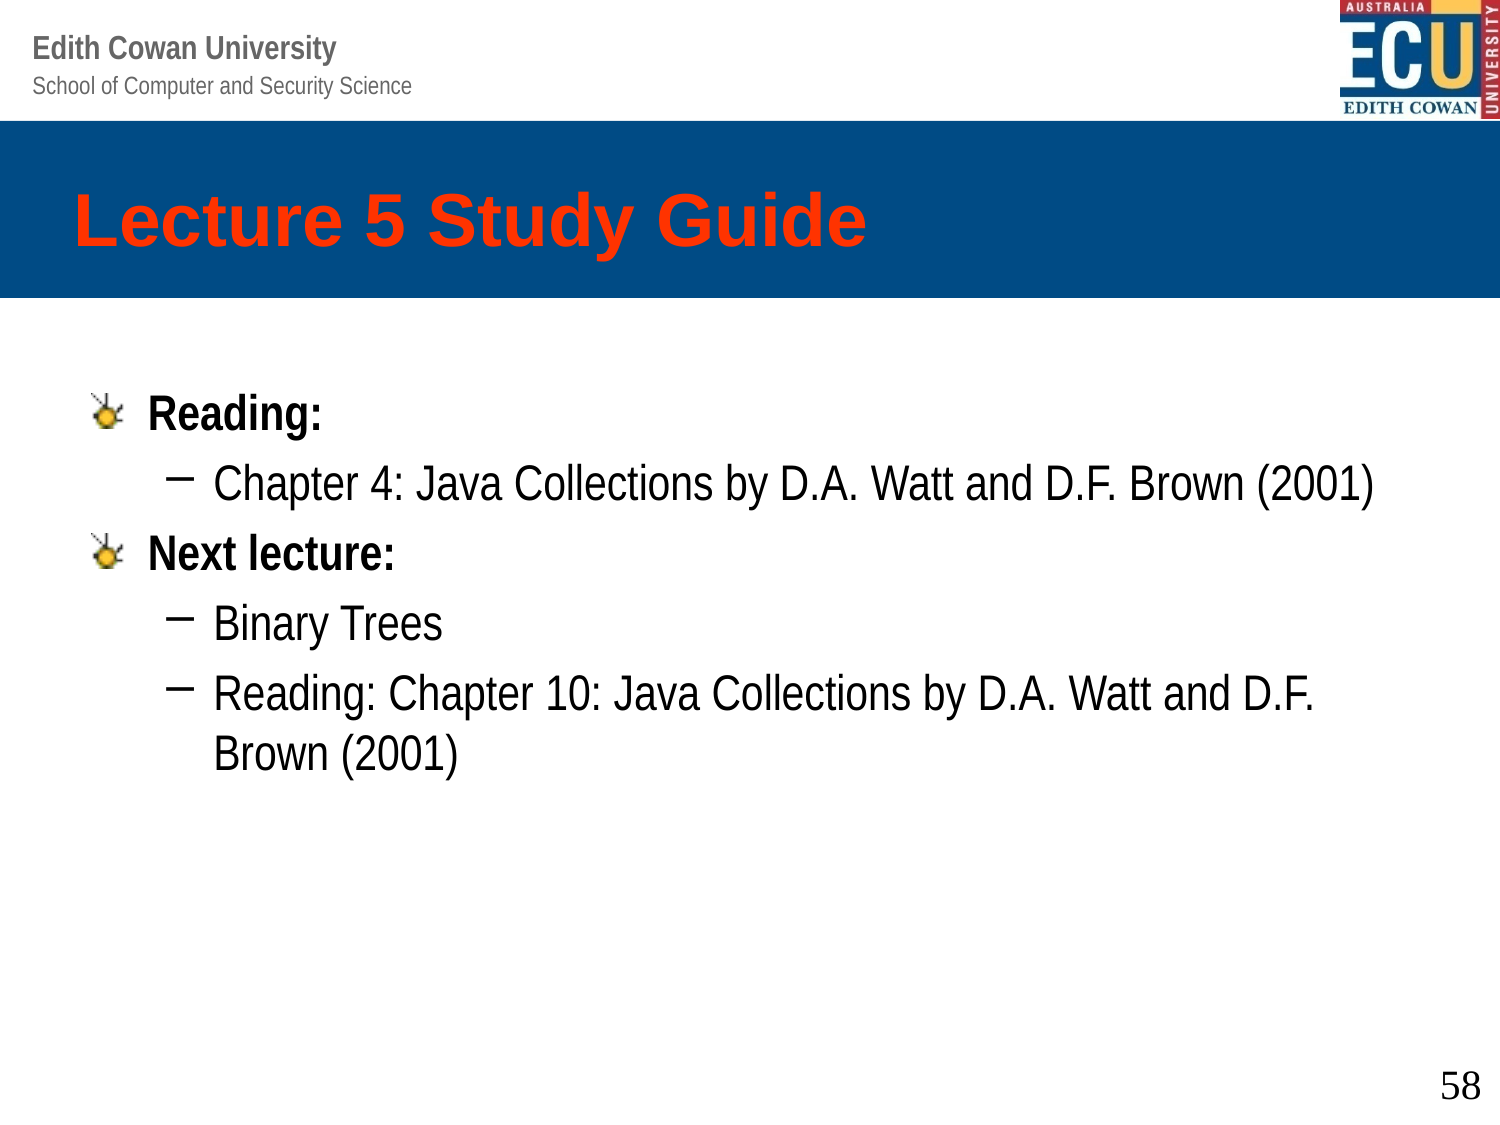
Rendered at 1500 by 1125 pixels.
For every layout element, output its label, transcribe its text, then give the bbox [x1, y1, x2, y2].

text_box Reading: Chapter 4: Java Collections by D.A. Watt and D.F. Brown (2001) Next lecture: Binary Trees Reading: Chapter 10: Java Collections by D.A. Watt and D.F. Brown (2001) [76, 373, 1424, 929]
picture [1340, 0, 1500, 119]
slide_number 58 [1425, 1050, 1500, 1100]
title Lecture 5 Study Guide [58, 163, 1334, 265]
picture [91, 533, 127, 569]
picture [91, 393, 127, 429]
